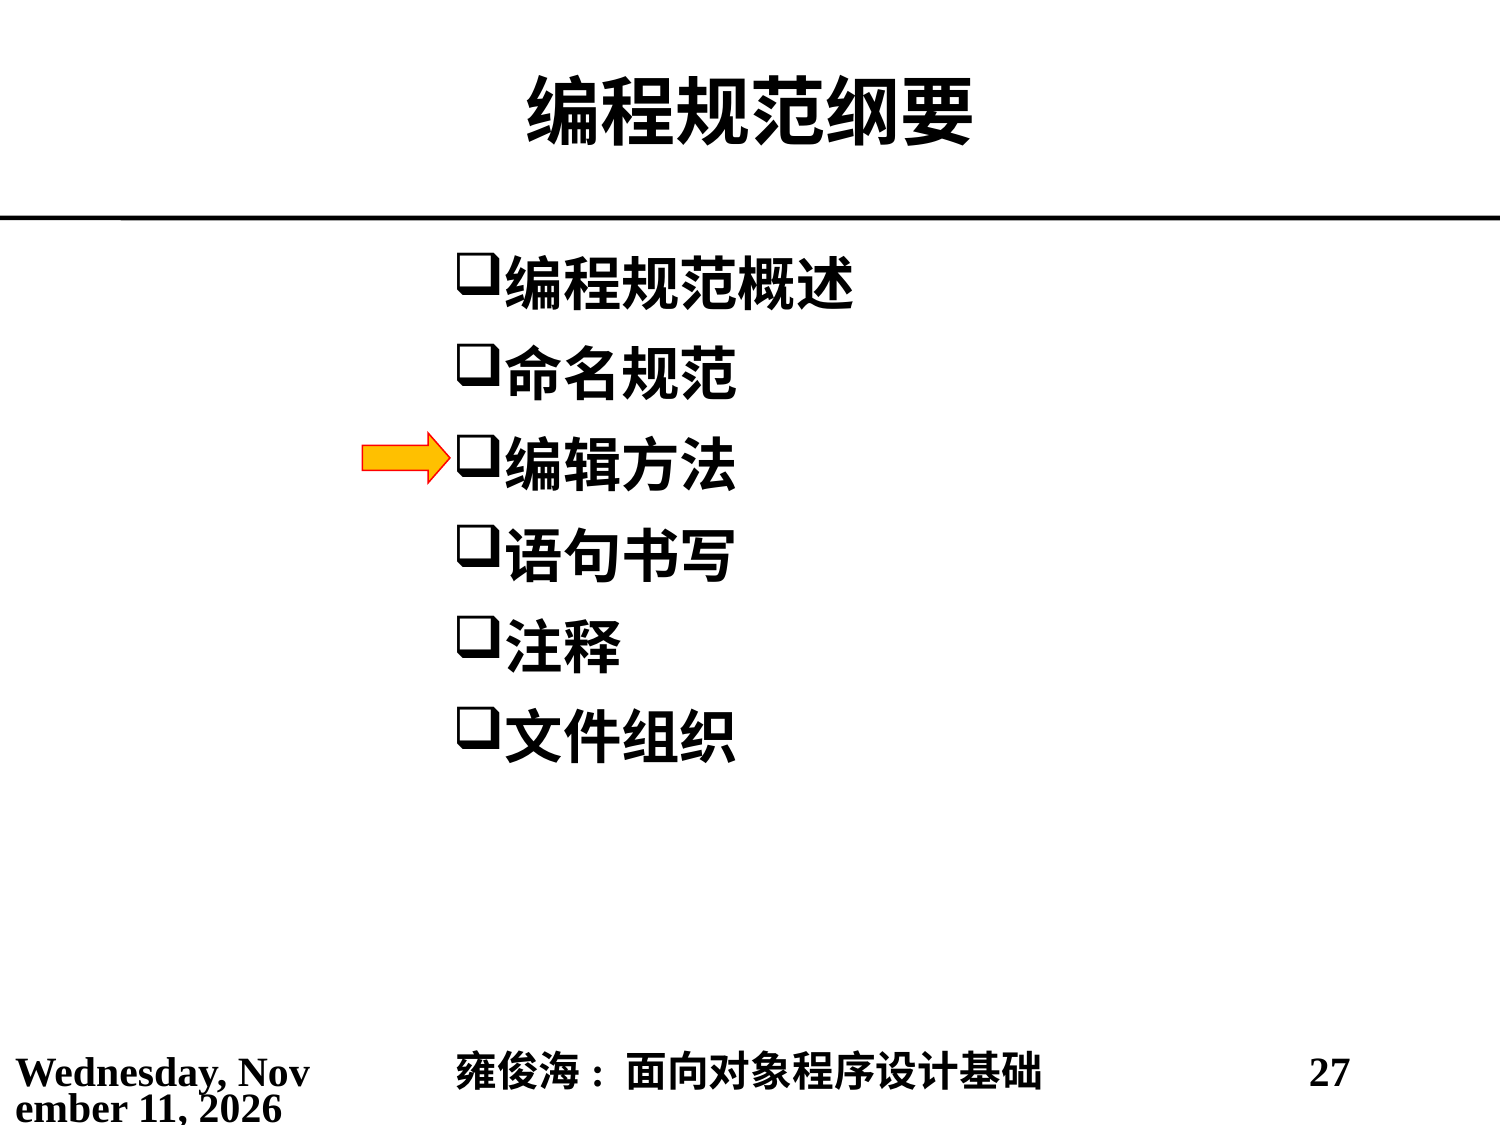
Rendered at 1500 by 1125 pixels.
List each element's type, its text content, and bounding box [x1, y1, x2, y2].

slide_number 27 [1161, 1042, 1499, 1103]
list 编程规范概述 命名规范 编辑方法 语句书写 注释 文件组织 [437, 239, 1425, 1042]
text_box [362, 432, 450, 483]
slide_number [0, 1042, 337, 1103]
title 编程规范纲要 [0, 0, 1500, 217]
footer 雍俊海: 面向对象程序设计基础 [337, 1042, 1161, 1103]
